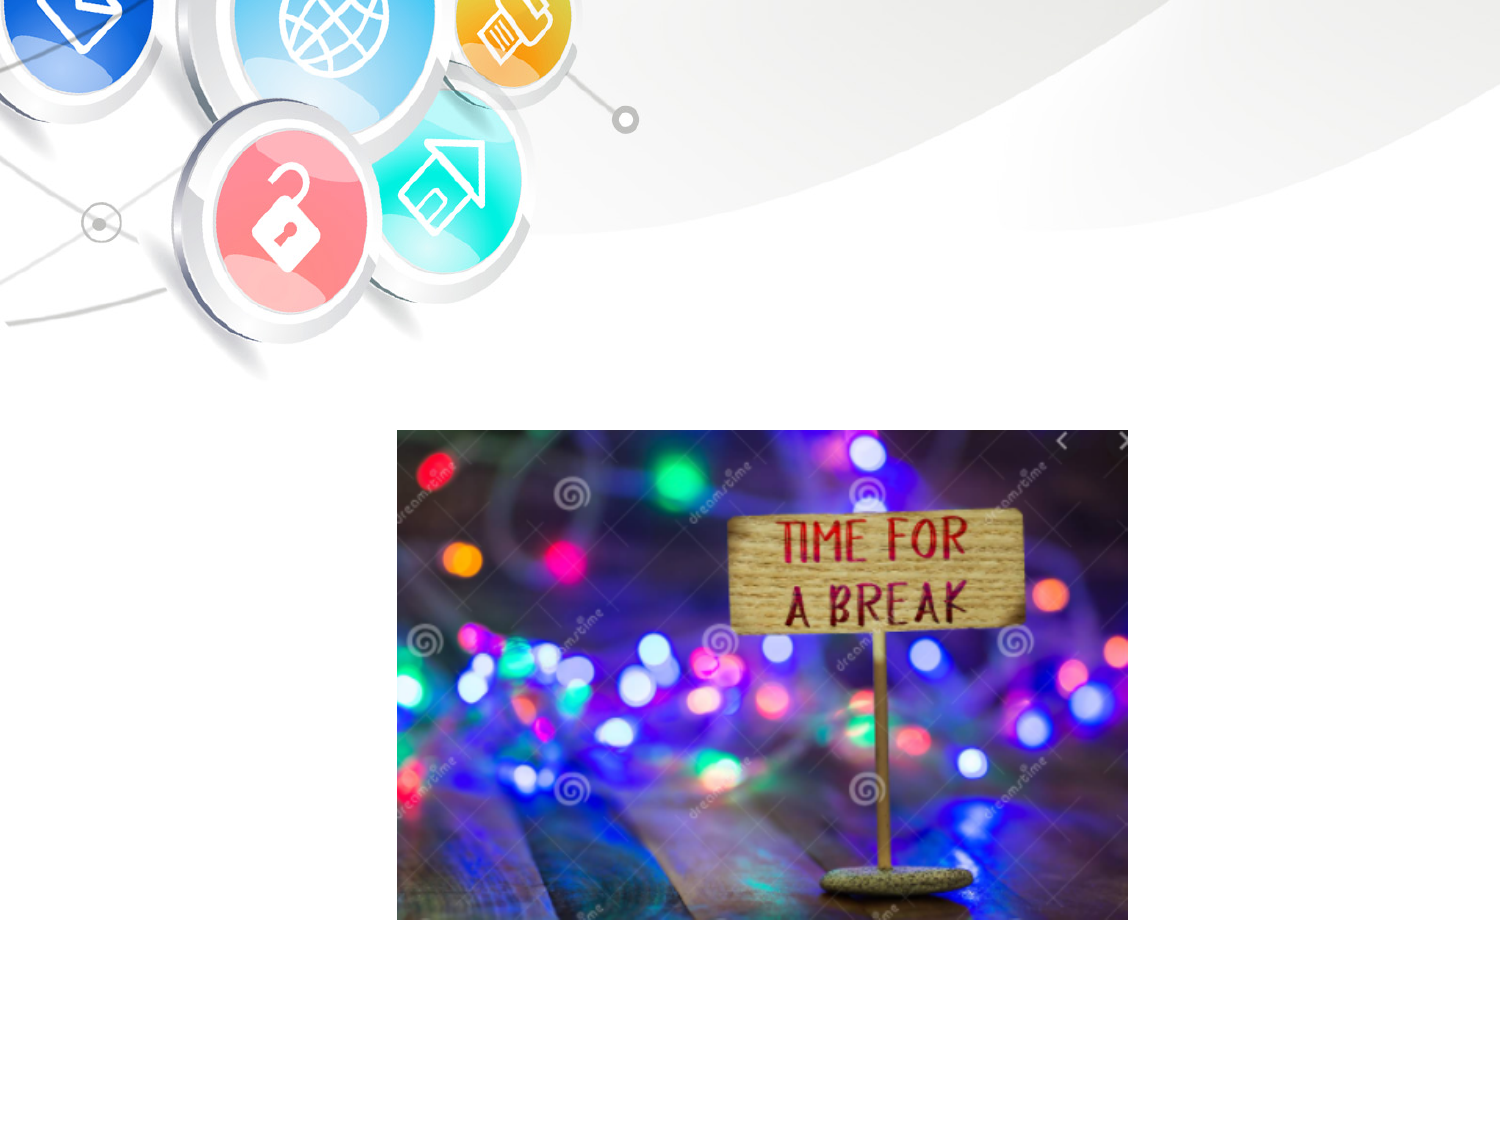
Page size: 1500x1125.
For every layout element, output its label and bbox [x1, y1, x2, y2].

list [397, 430, 1128, 920]
picture [0, 0, 1500, 1125]
